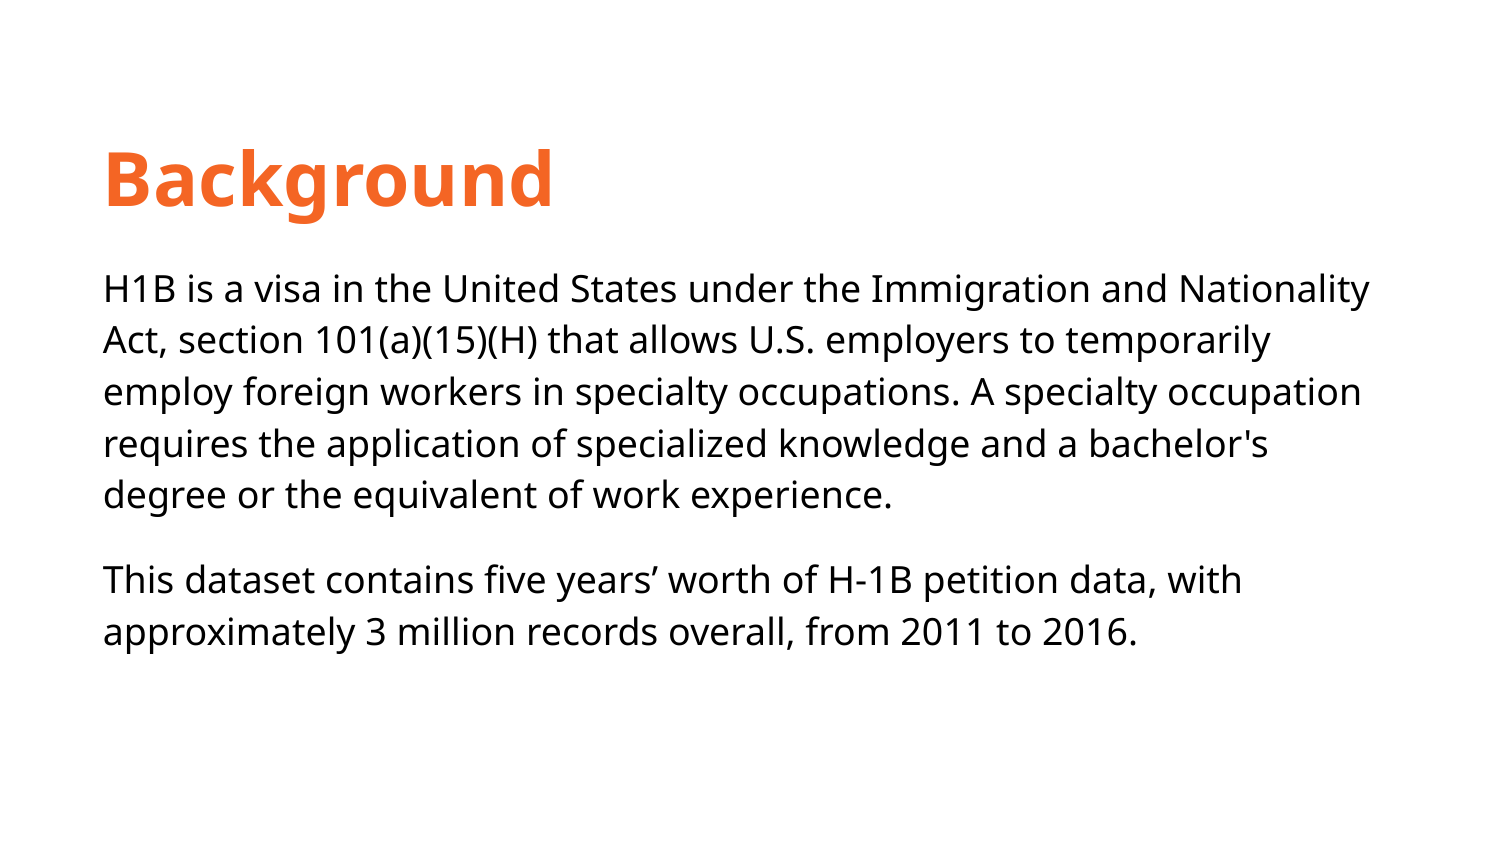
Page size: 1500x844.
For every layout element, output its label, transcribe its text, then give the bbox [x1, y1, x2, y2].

title H1B is a visa in the United States under the Immigration and Nationality Act, section 101(a)(15)(H) that allows U.S. employers to temporarily employ foreign workers in specialty occupations. A specialty occupation requires the application of specialized knowledge and a bachelor's degree or the equivalent of work experience. This dataset contains five years’ worth of H-1B petition data, with approximately 3 million records overall, from 2011 to 2016. [87, 242, 1399, 746]
title Background [87, 116, 941, 242]
